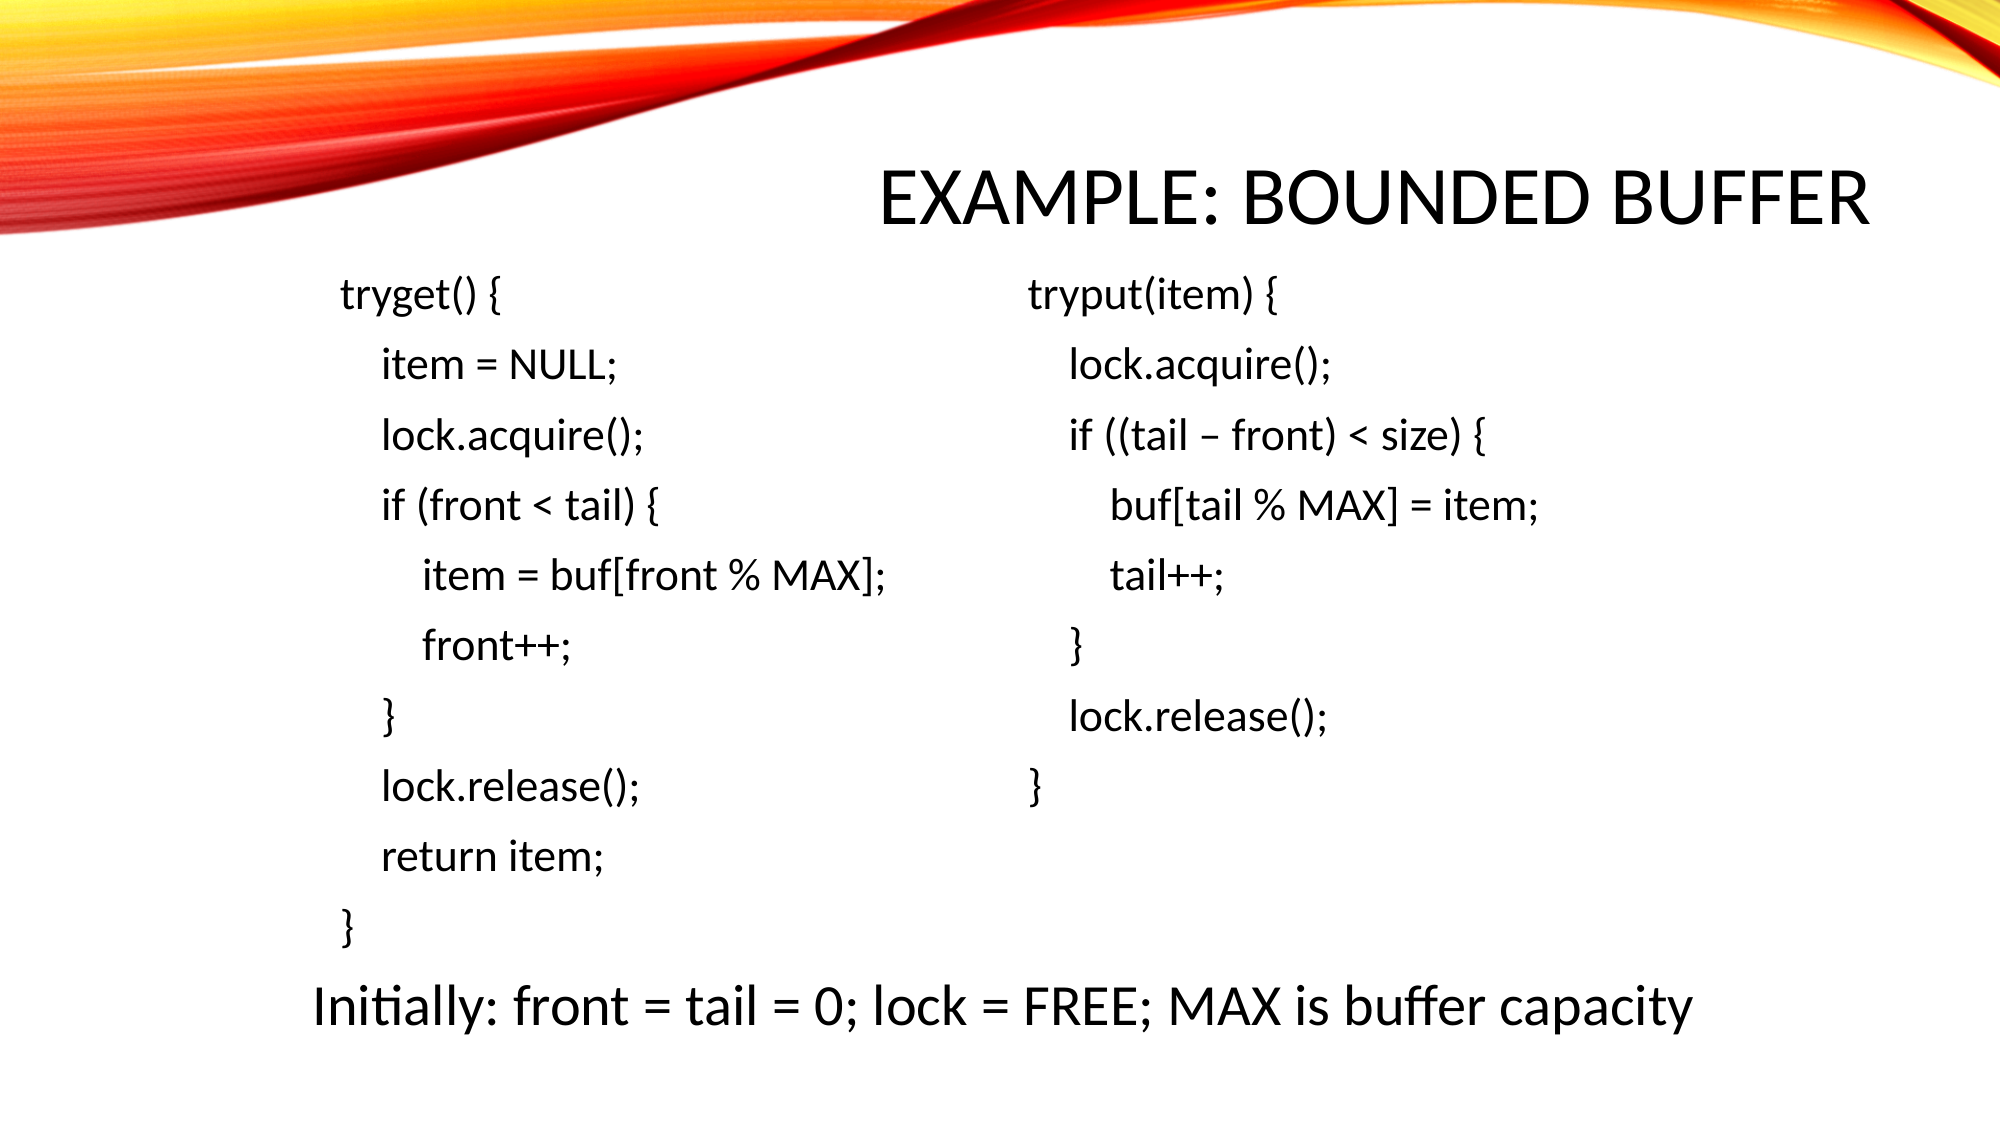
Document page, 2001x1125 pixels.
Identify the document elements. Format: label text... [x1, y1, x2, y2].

picture [0, 0, 2000, 237]
list tryput(item) { lock.acquire(); if ((tail – front) < size) { buf[tail % MAX] = item; tail++; } lock.release(); } [1012, 262, 1675, 959]
title Example: Bounded Buffer [474, 91, 1888, 304]
list tryget() { item = NULL; lock.acquire(); if (front < tail) { item = buf[front % MAX]; front++; } lock.release(); return item; } [324, 262, 1012, 959]
text_box Initially: front = tail = 0; lock = FREE; MAX is buffer capacity [297, 959, 1710, 1044]
